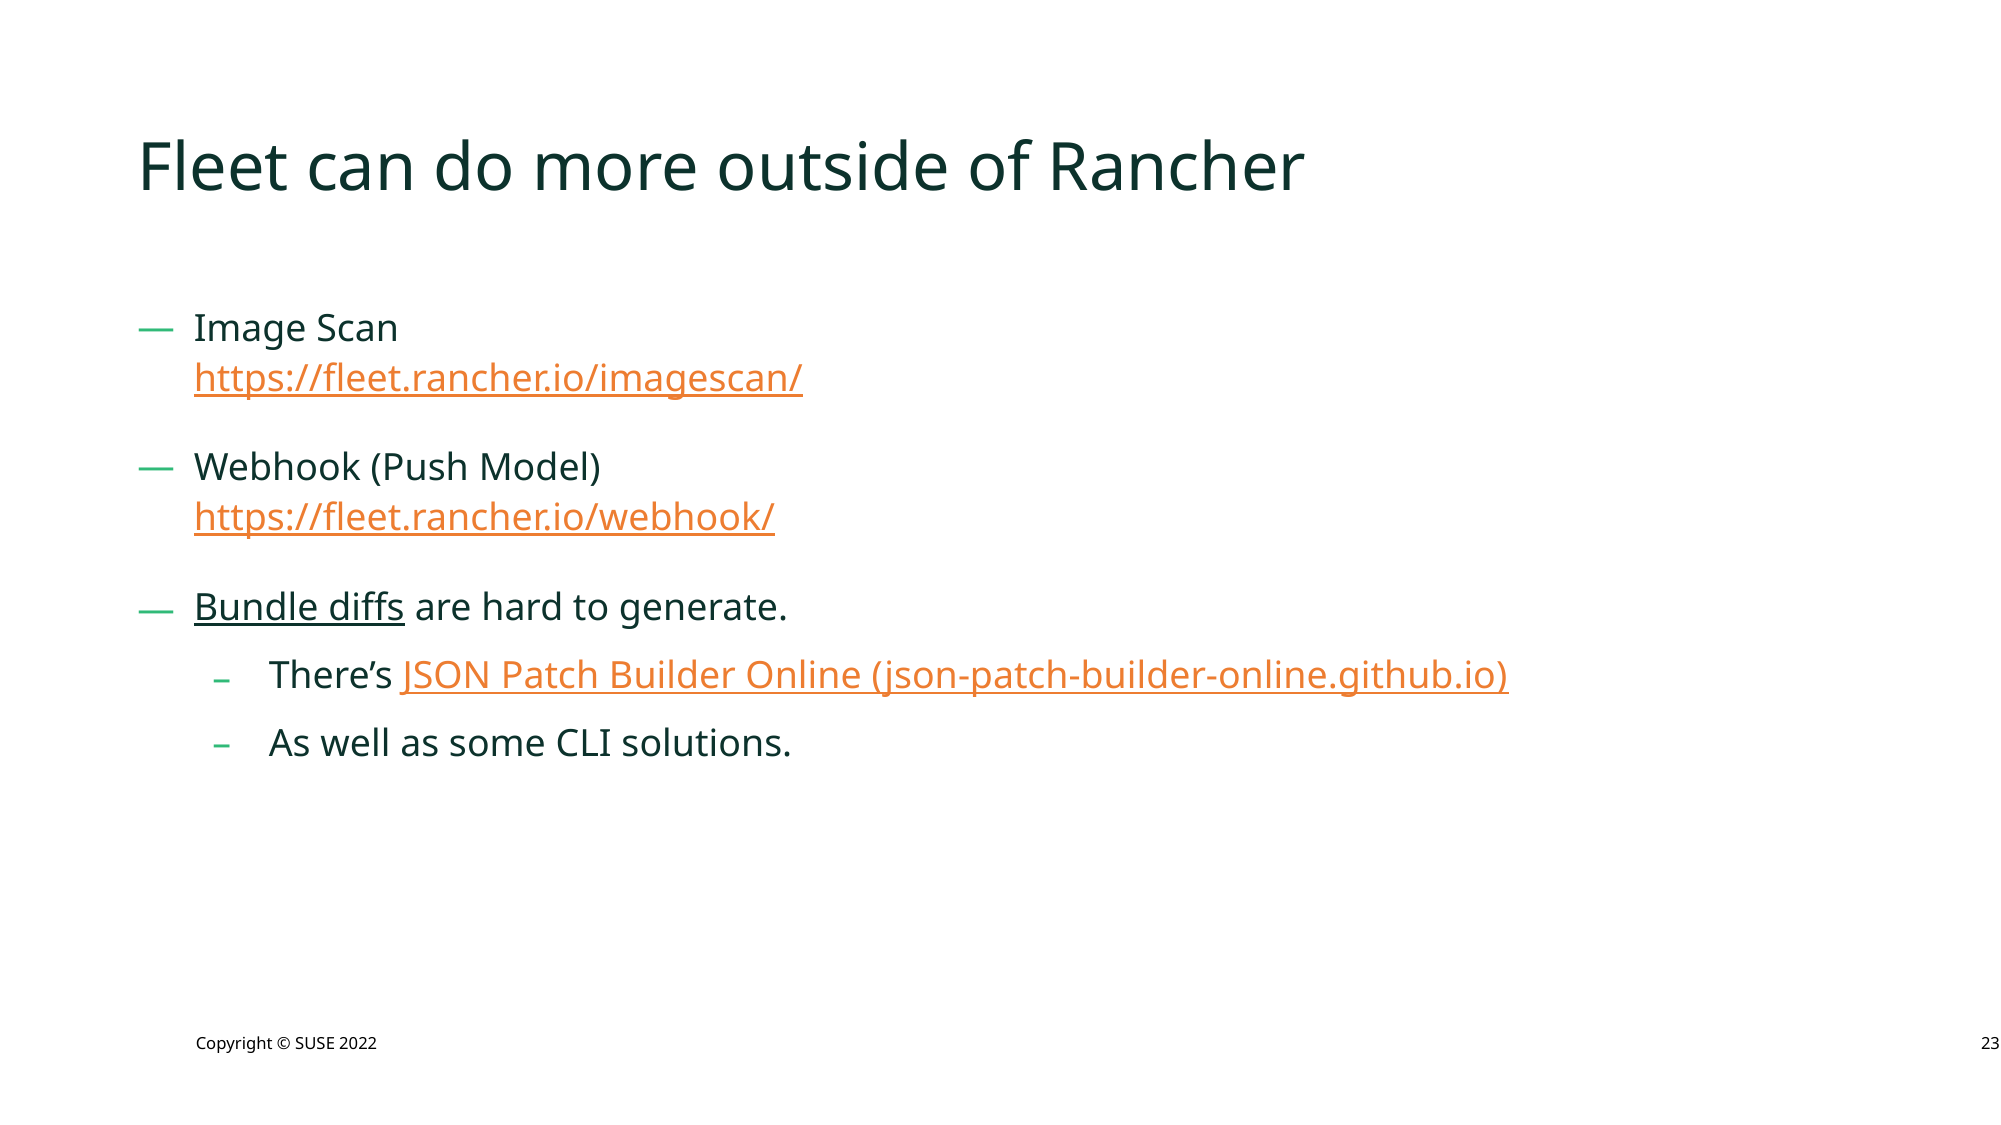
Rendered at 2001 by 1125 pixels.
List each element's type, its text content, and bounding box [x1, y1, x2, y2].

title Fleet can do more outside of Rancher [137, 131, 1863, 206]
slide_number 23 [1952, 1032, 2000, 1053]
list Image Scan https://fleet.rancher.io/imagescan/ Webhook (Push Model) https://fleet.rancher.io/webhook/ Bundle diffs are hard to generate. There’s JSON Patch Builder Online (json-patch-builder-online.github.io) As well as some CLI solutions. [137, 299, 1863, 790]
